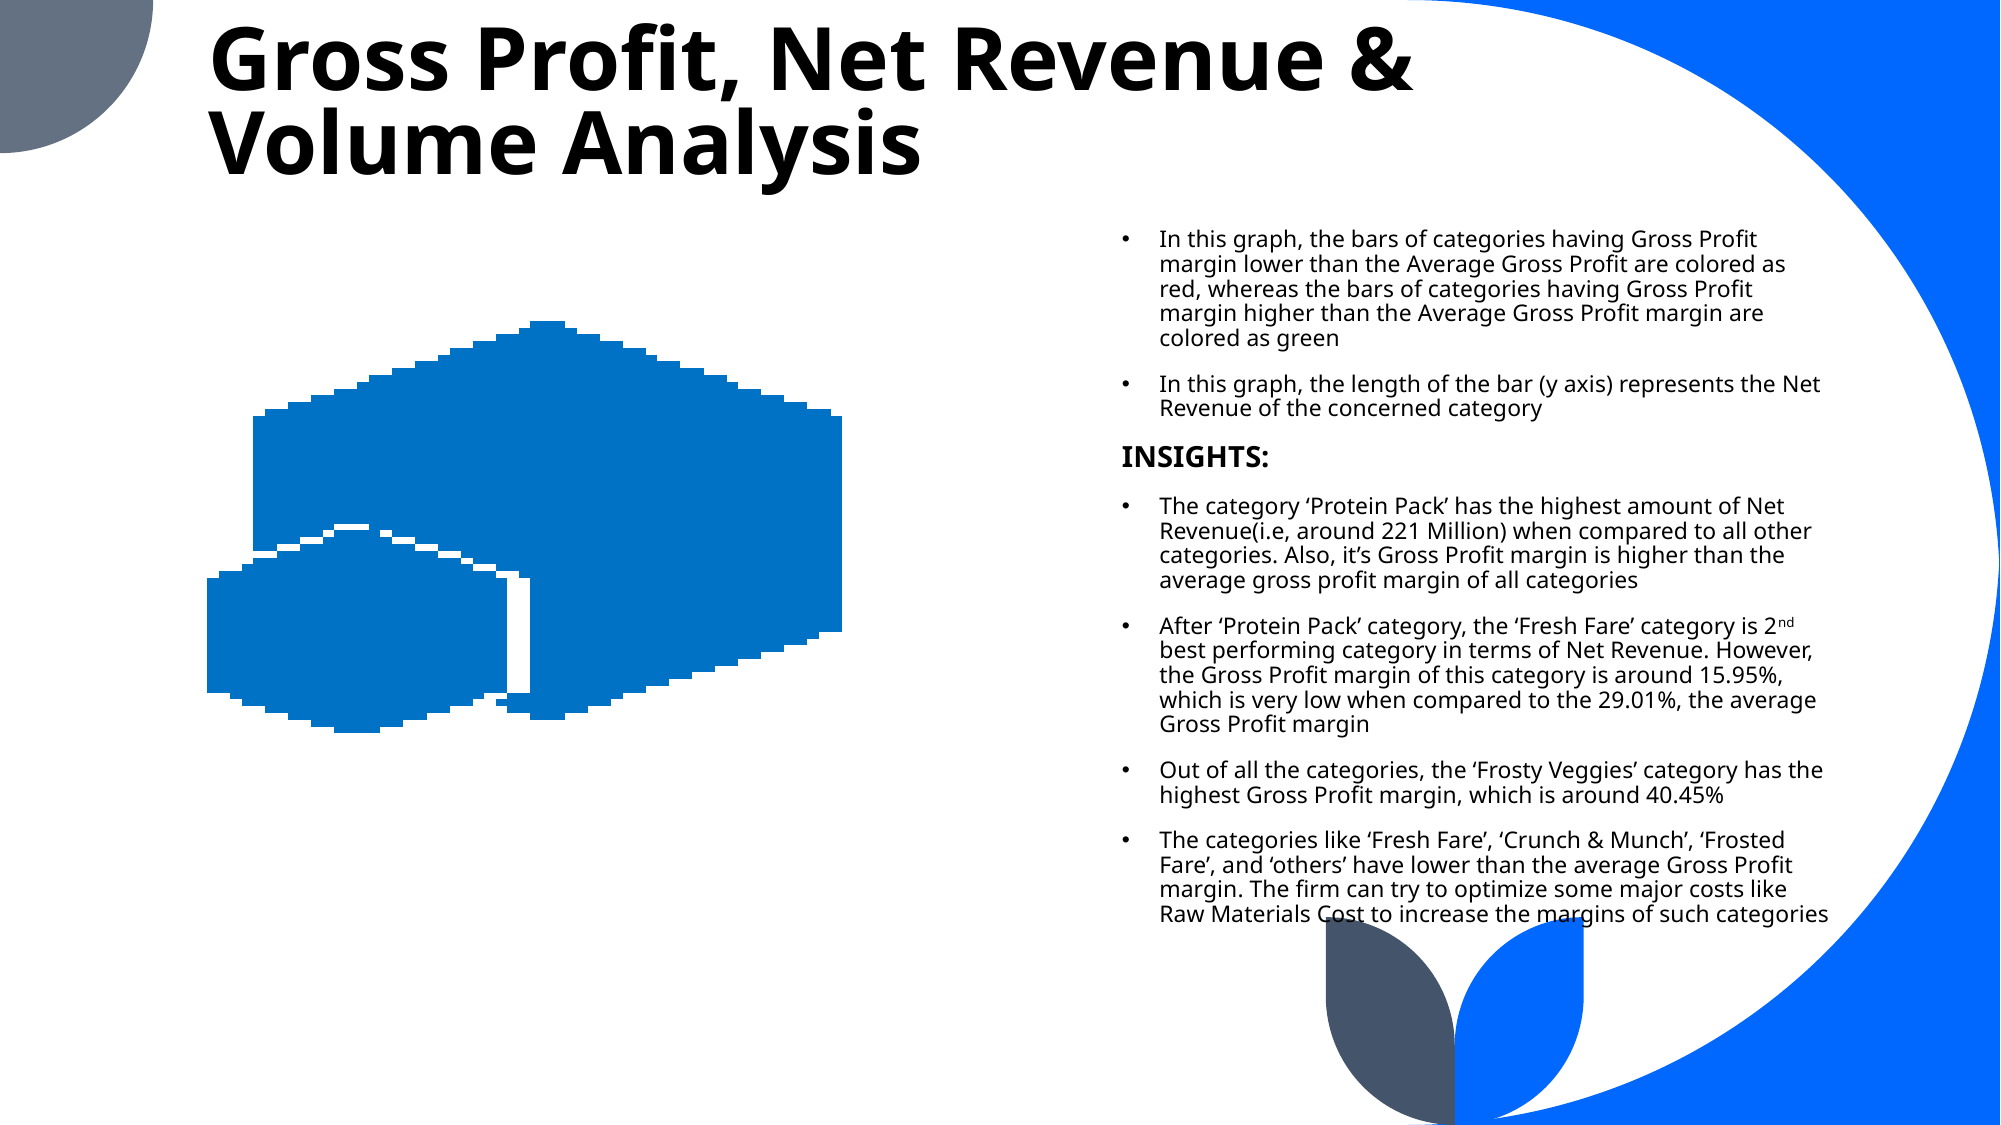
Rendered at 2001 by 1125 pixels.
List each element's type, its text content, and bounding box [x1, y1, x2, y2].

title Gross Profit, Net Revenue & Volume Analysis [193, 27, 1768, 199]
picture [0, 220, 1108, 869]
text_box In this graph, the bars of categories having Gross Profit margin lower than the Average Gross Profit are colored as red, whereas the bars of categories having Gross Profit margin higher than the Average Gross Profit margin are colored as green In this graph, the length of the bar (y axis) represents the Net Revenue of the concerned category INSIGHTS: The category ‘Protein Pack’ has the highest amount of Net Revenue(i.e, around 221 Million) when compared to all other categories. Also, it’s Gross Profit margin is higher than the average gross profit margin of all categories After ‘Protein Pack’ category, the ‘Fresh Fare’ category is 2nd best performing category in terms of Net Revenue. However, the Gross Profit margin of this category is around 15.95%, which is very low when compared to the 29.01%, the average Gross Profit margin Out of all the categories, the ‘Frosty Veggies’ category has the highest Gross Profit margin, which is around 40.45% The categories like ‘Fresh Fare’, ‘Crunch & Munch’, ‘Frosted Fare’, and ‘others’ have lower than the average Gross Profit margin. The firm can try to optimize some major costs like Raw Materials Cost to increase the margins of such categories [1107, 220, 1846, 891]
